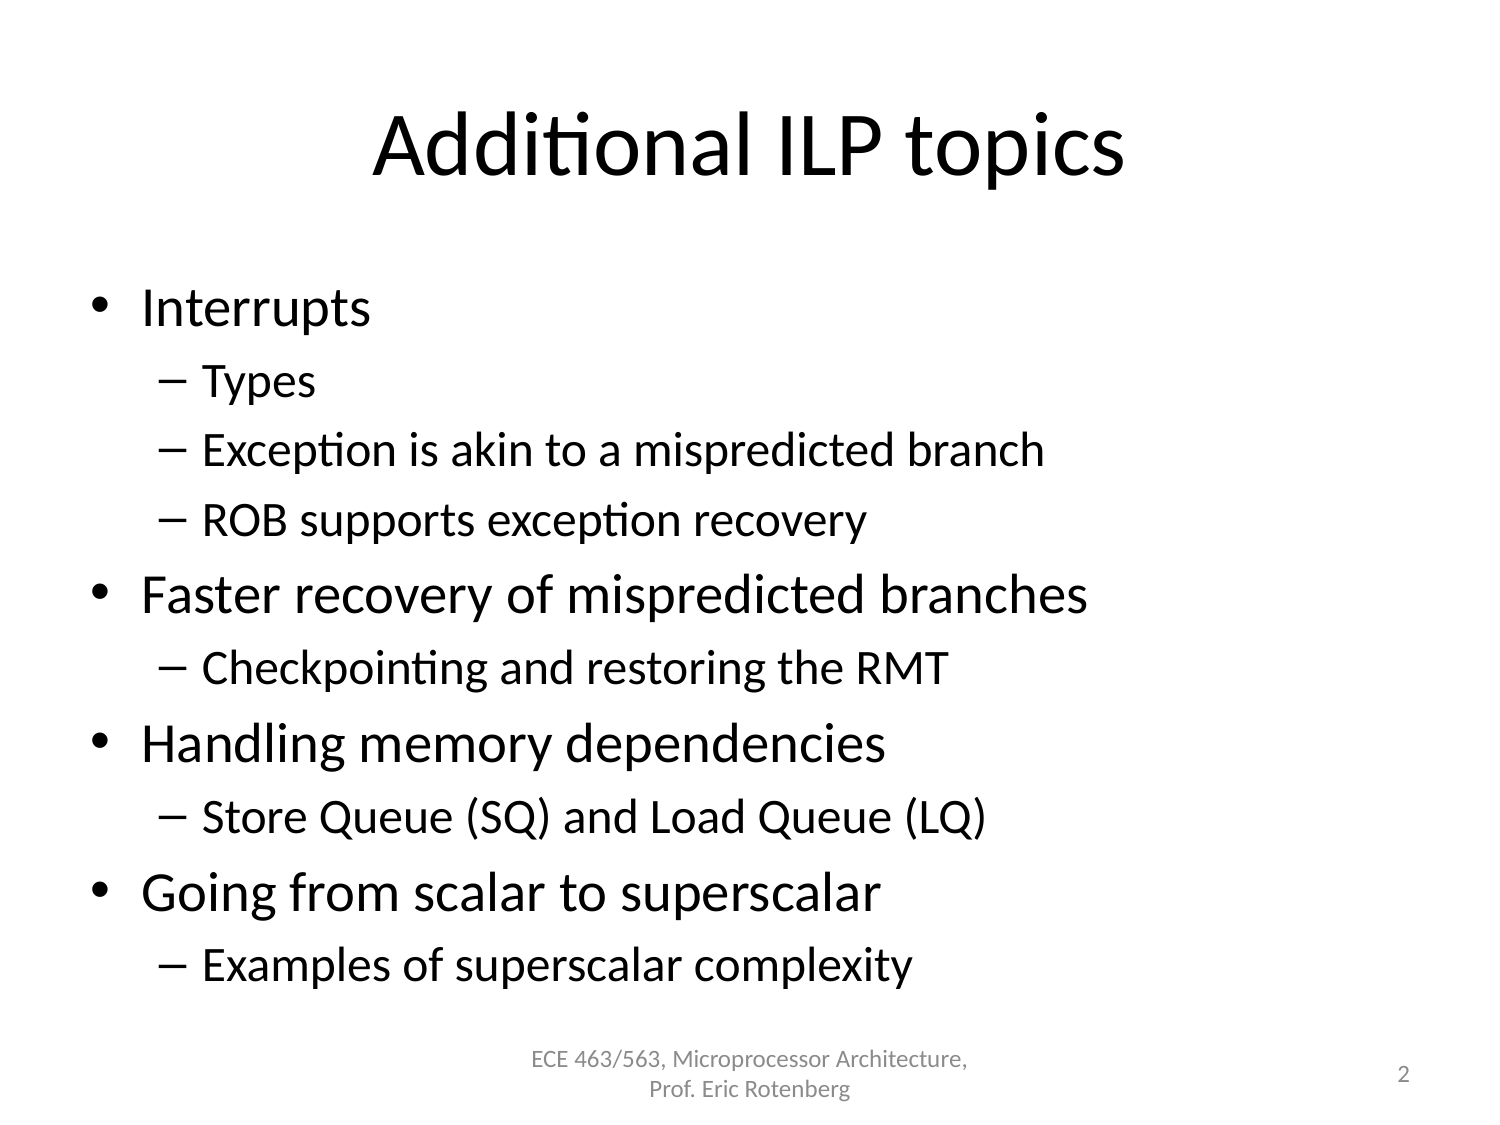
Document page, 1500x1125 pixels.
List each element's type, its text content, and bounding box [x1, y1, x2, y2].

title Additional ILP topics [75, 45, 1425, 233]
slide_number 2 [1074, 1042, 1425, 1103]
footer ECE 463/563, Microprocessor Architecture, Prof. Eric Rotenberg [512, 1042, 988, 1103]
list Interrupts Types Exception is akin to a mispredicted branch ROB supports exception recovery Faster recovery of mispredicted branches Checkpointing and restoring the RMT Handling memory dependencies Store Queue (SQ) and Load Queue (LQ) Going from scalar to superscalar Examples of superscalar complexity [75, 262, 1425, 1005]
